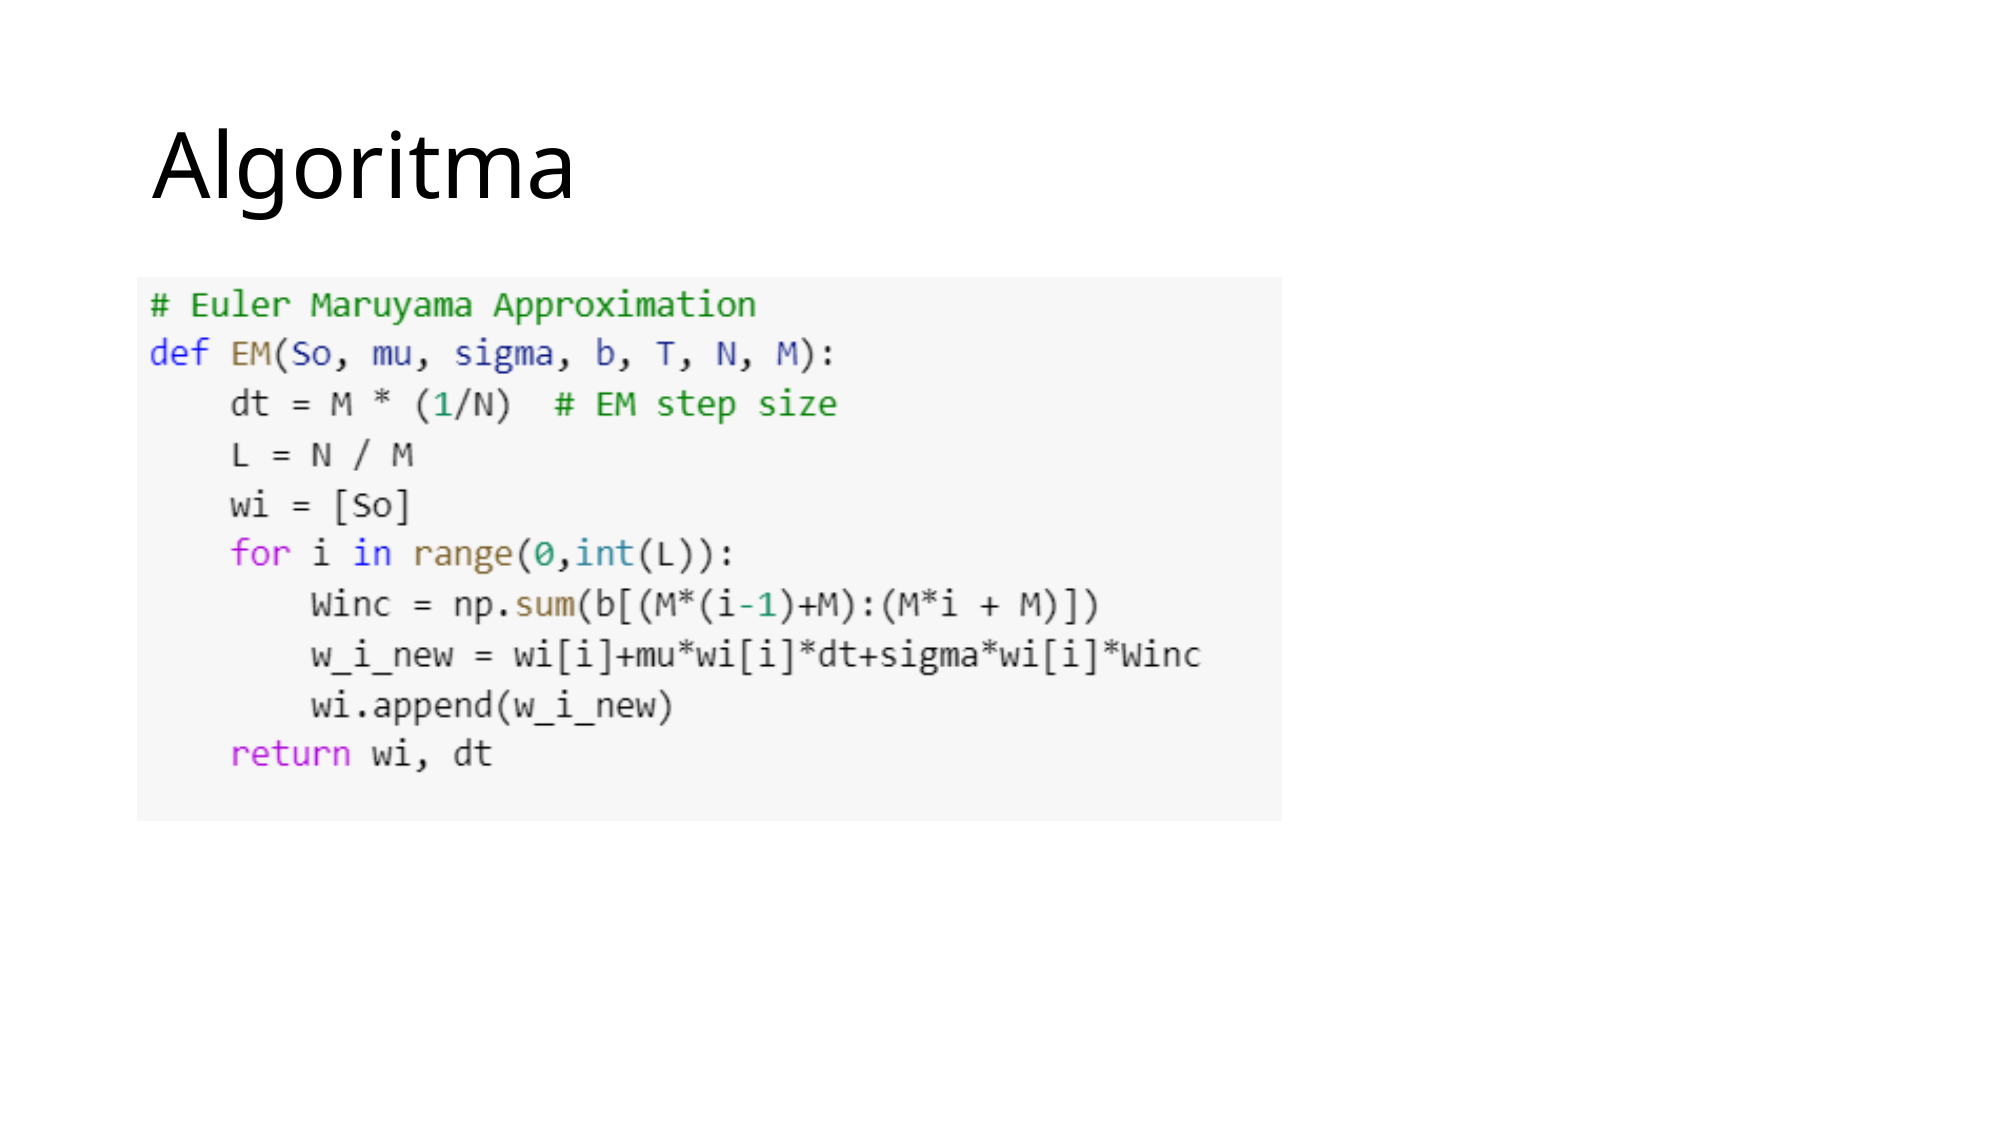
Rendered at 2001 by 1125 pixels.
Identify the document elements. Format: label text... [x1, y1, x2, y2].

title Algoritma [137, 59, 1863, 278]
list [137, 277, 1283, 821]
